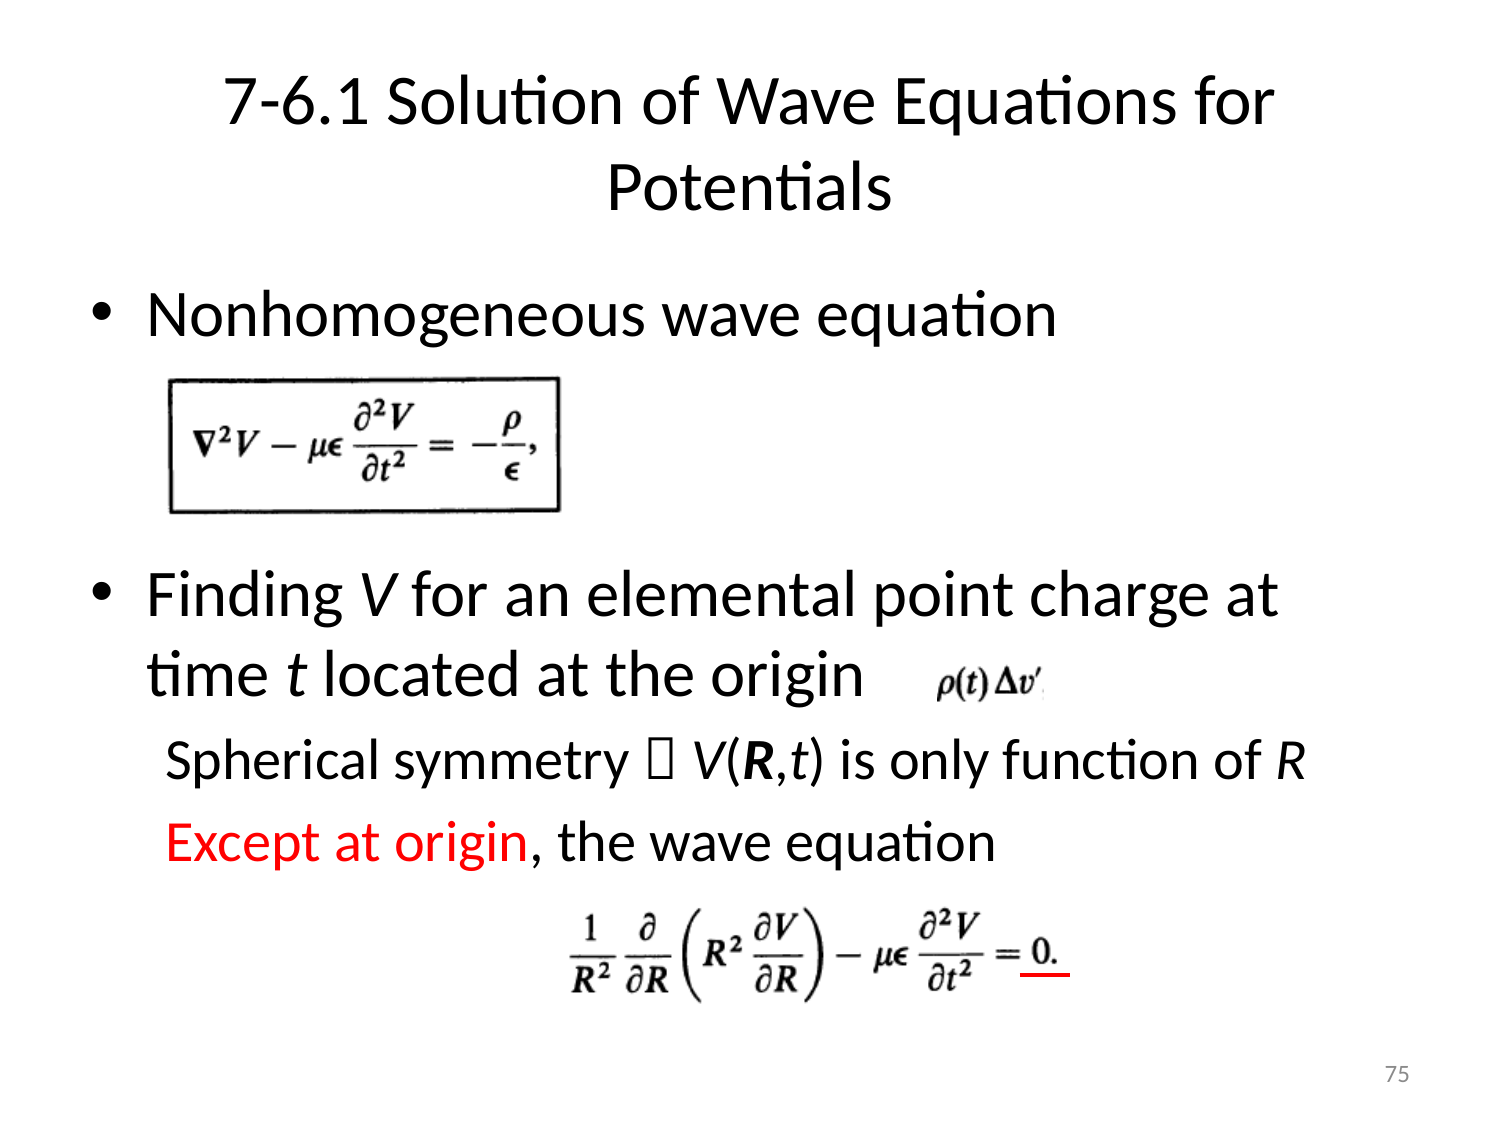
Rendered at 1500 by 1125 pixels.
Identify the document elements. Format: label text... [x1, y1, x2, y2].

picture [162, 374, 568, 519]
picture [937, 662, 1044, 705]
slide_number 75 [1074, 1042, 1425, 1103]
list Nonhomogeneous wave equation Finding V for an elemental point charge at time t located at the origin Spherical symmetry  V(R,t) is only function of R Except at origin, the wave equation [75, 262, 1425, 1005]
picture [562, 899, 1068, 1007]
title 7-6.1 Solution of Wave Equations for Potentials [75, 45, 1425, 233]
